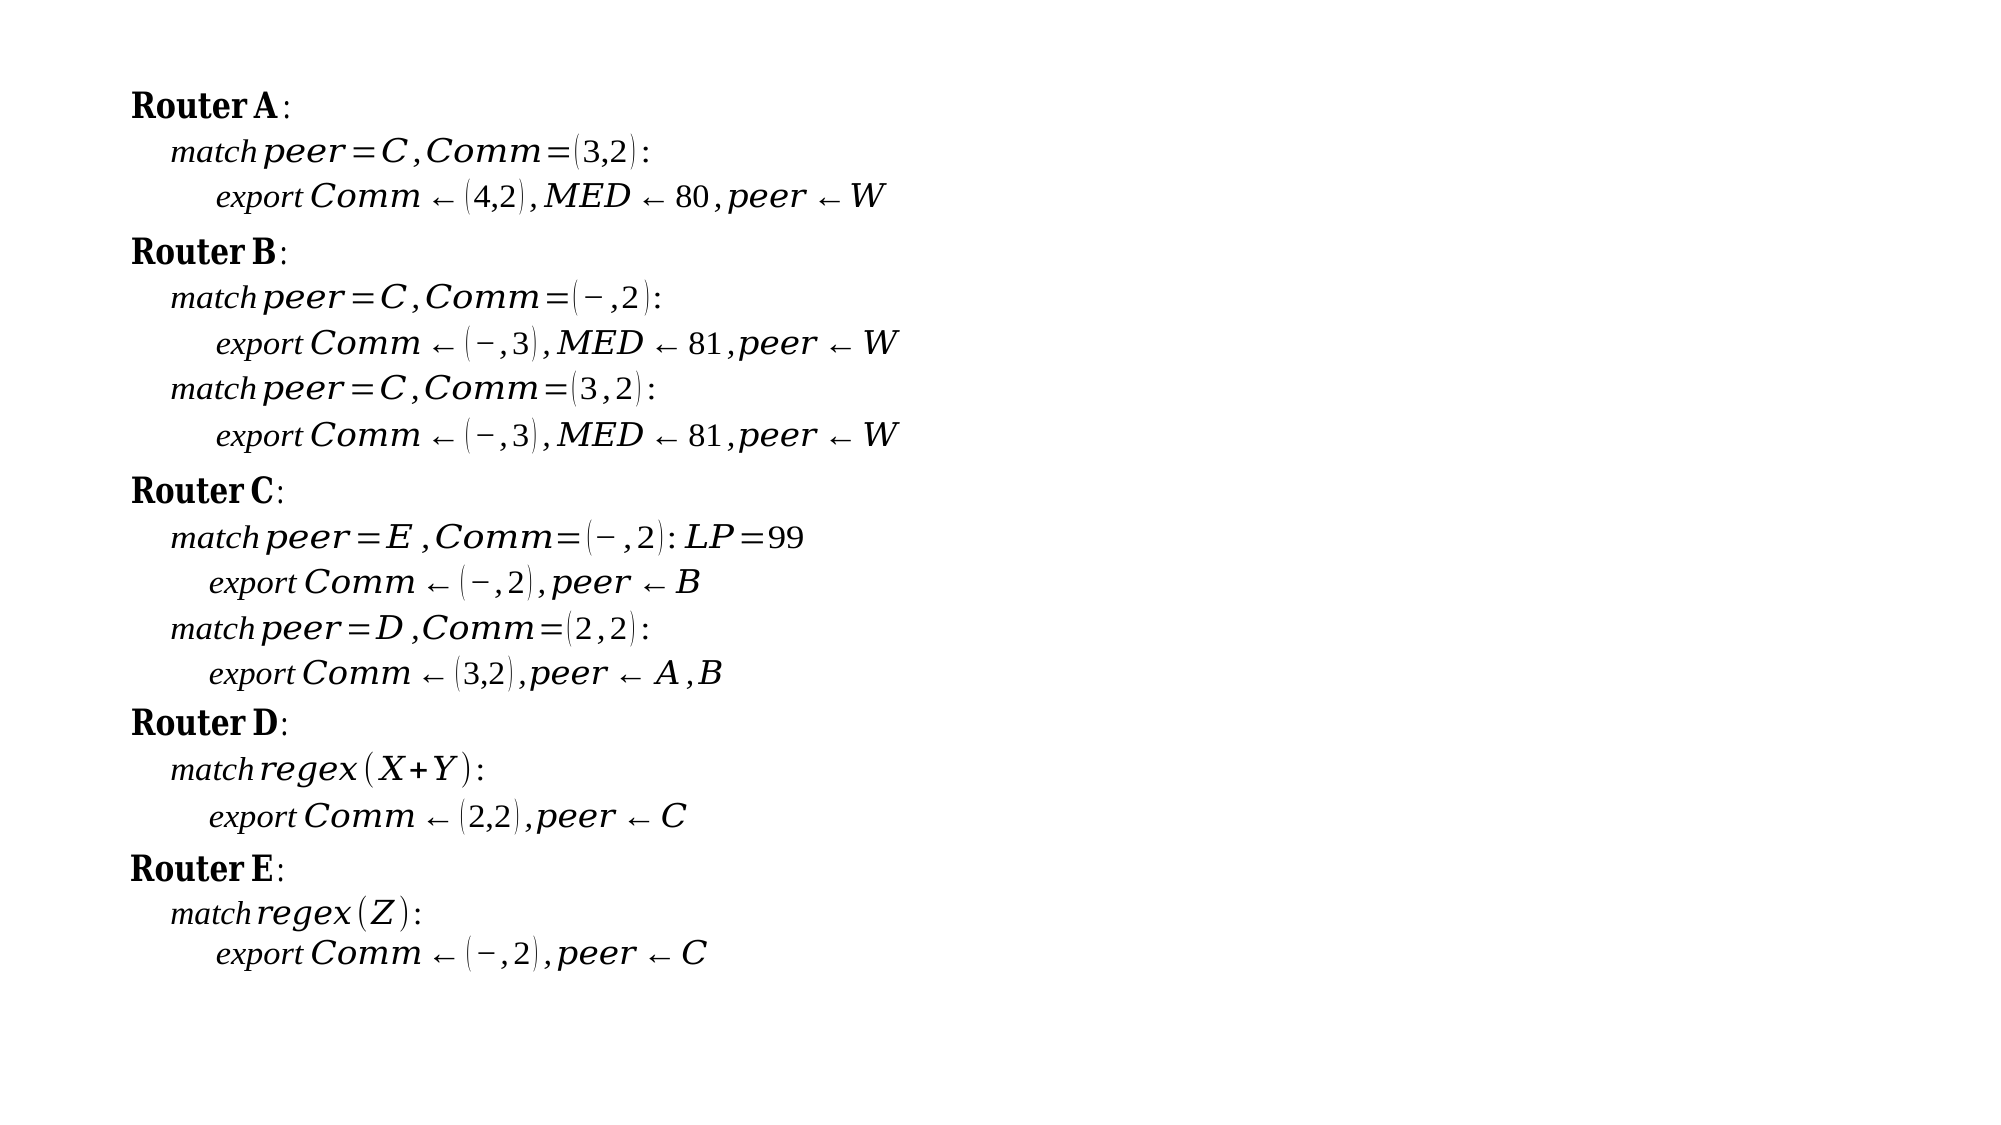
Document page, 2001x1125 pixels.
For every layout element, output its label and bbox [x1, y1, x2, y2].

text_box [129, 86, 902, 975]
